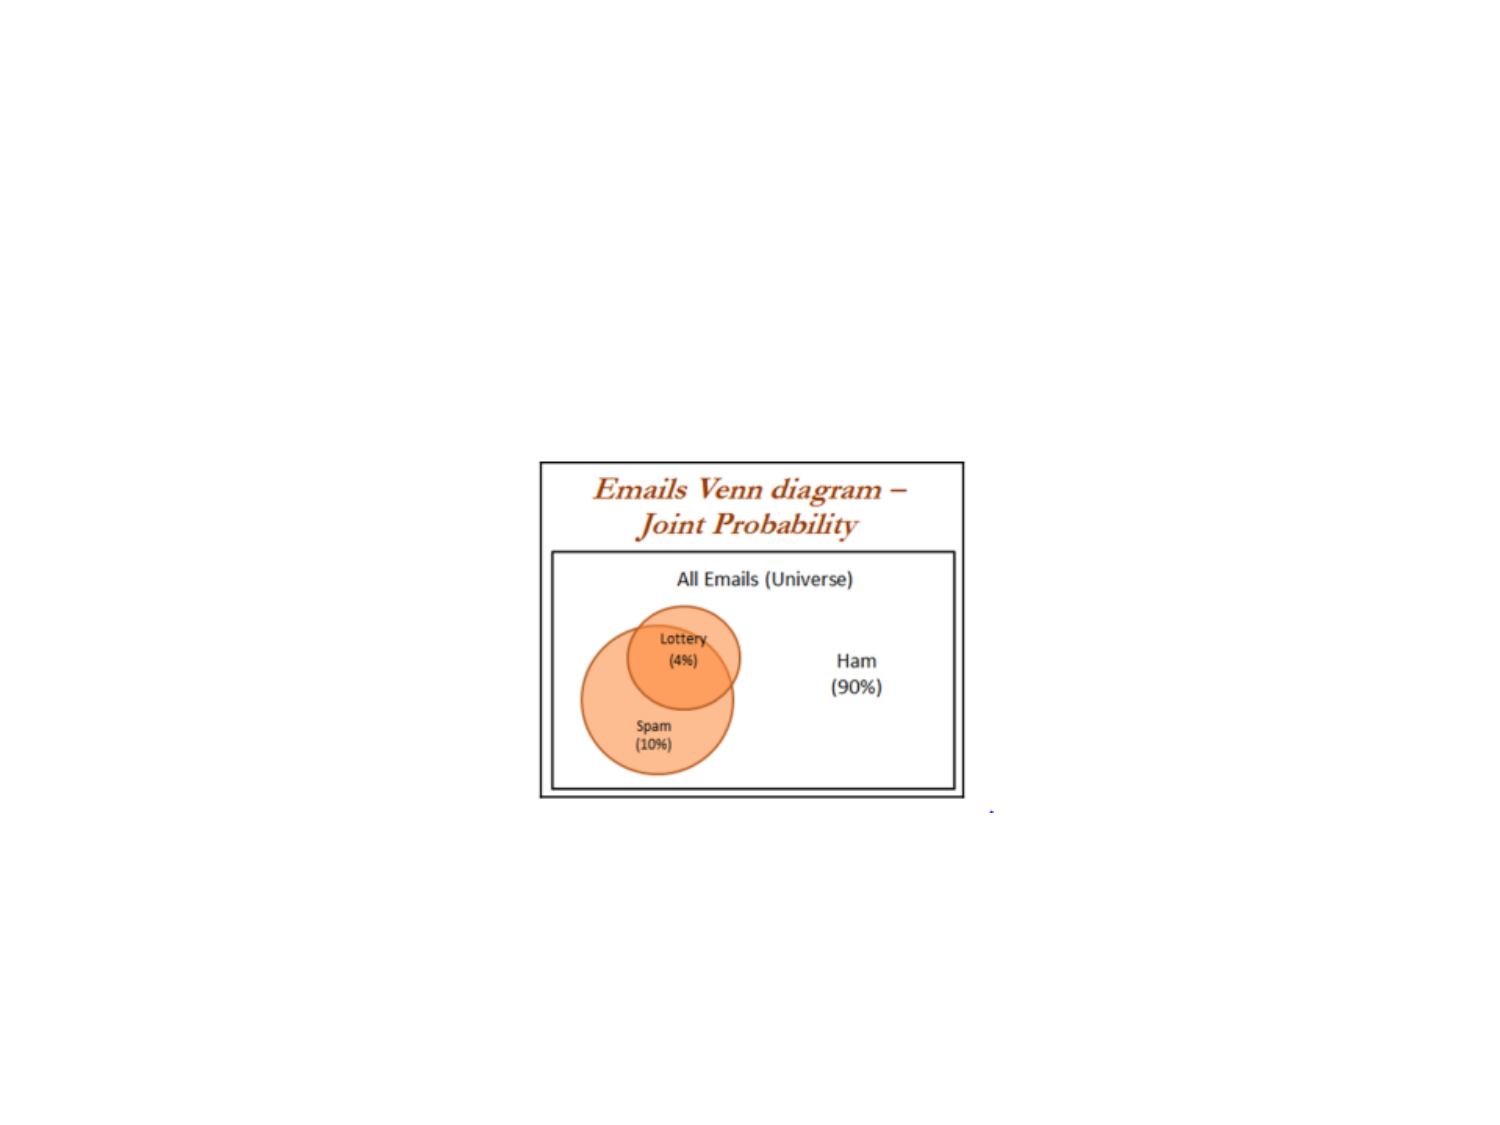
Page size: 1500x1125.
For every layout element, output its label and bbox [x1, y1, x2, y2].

list [506, 454, 994, 813]
